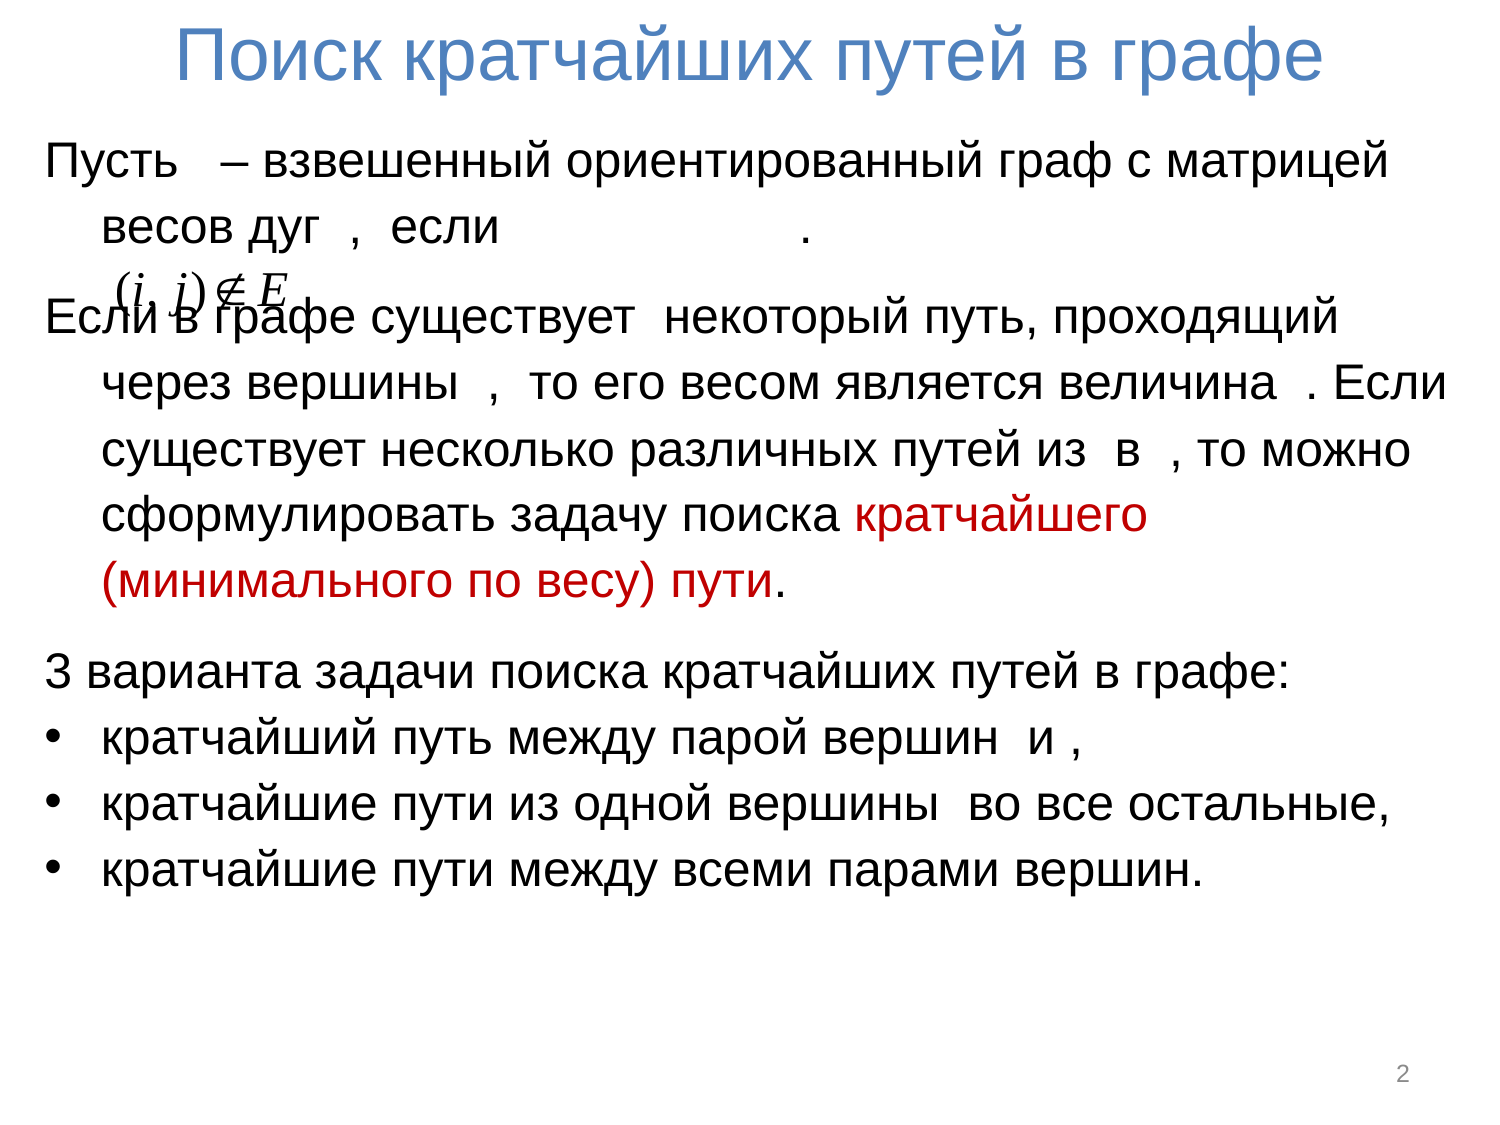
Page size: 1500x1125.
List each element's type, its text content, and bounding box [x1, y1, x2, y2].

slide_number 2 [1074, 1042, 1425, 1103]
title Поиск кратчайших путей в графе [0, 0, 1500, 102]
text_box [111, 266, 294, 324]
